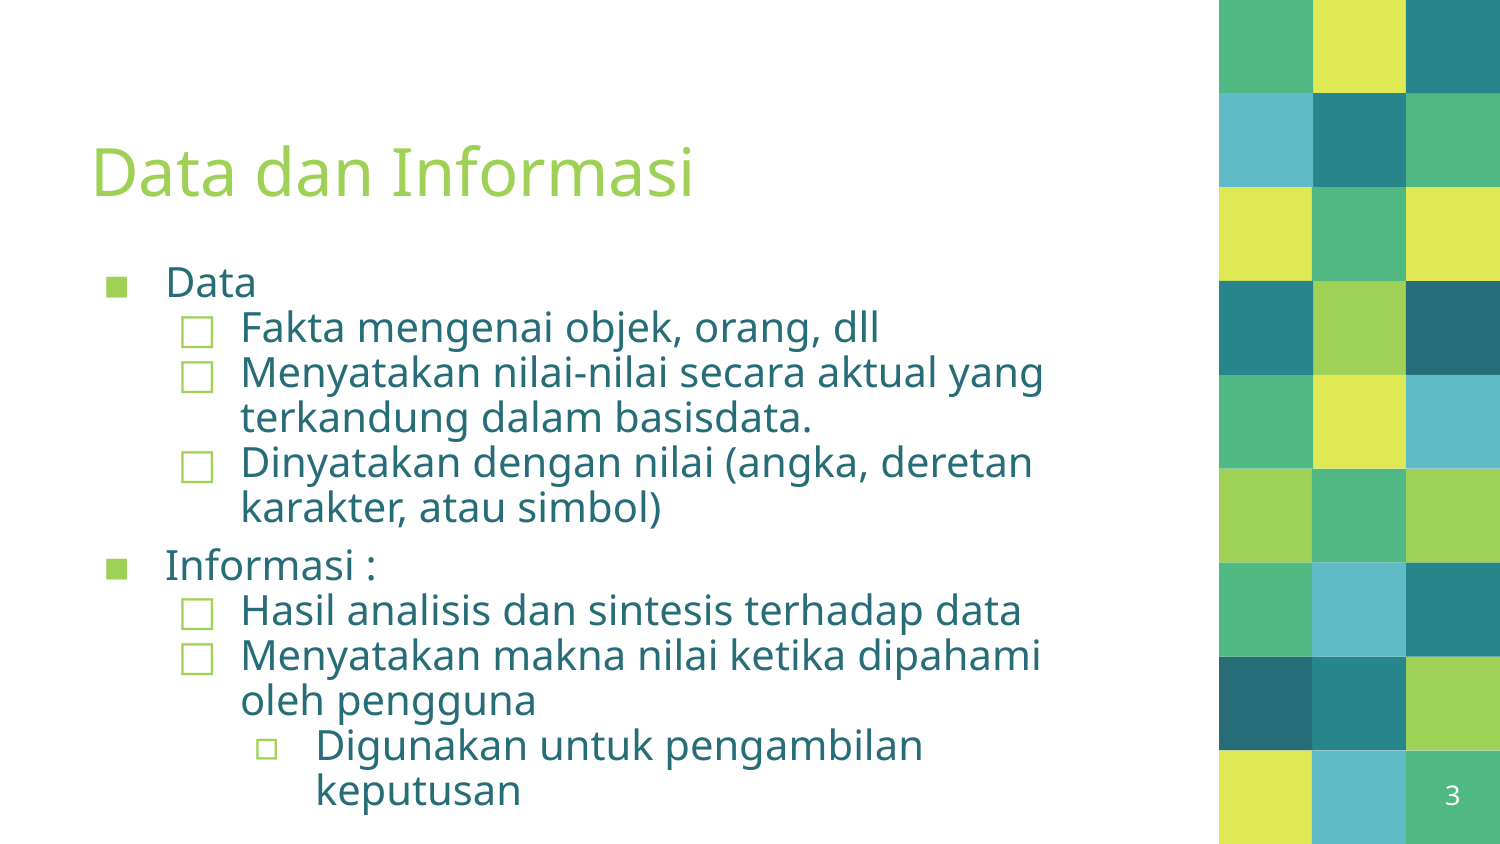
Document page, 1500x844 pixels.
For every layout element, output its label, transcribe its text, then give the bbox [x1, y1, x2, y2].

slide_number 3 [1405, 749, 1500, 844]
title Data dan Informasi [75, 83, 1127, 225]
list Data Fakta mengenai objek, orang, dll Menyatakan nilai-nilai secara aktual yang terkandung dalam basisdata. Dinyatakan dengan nilai (angka, deretan karakter, atau simbol) Informasi : Hasil analisis dan sintesis terhadap data Menyatakan makna nilai ketika dipahami oleh pengguna Digunakan untuk pengambilan keputusan [75, 246, 1127, 783]
